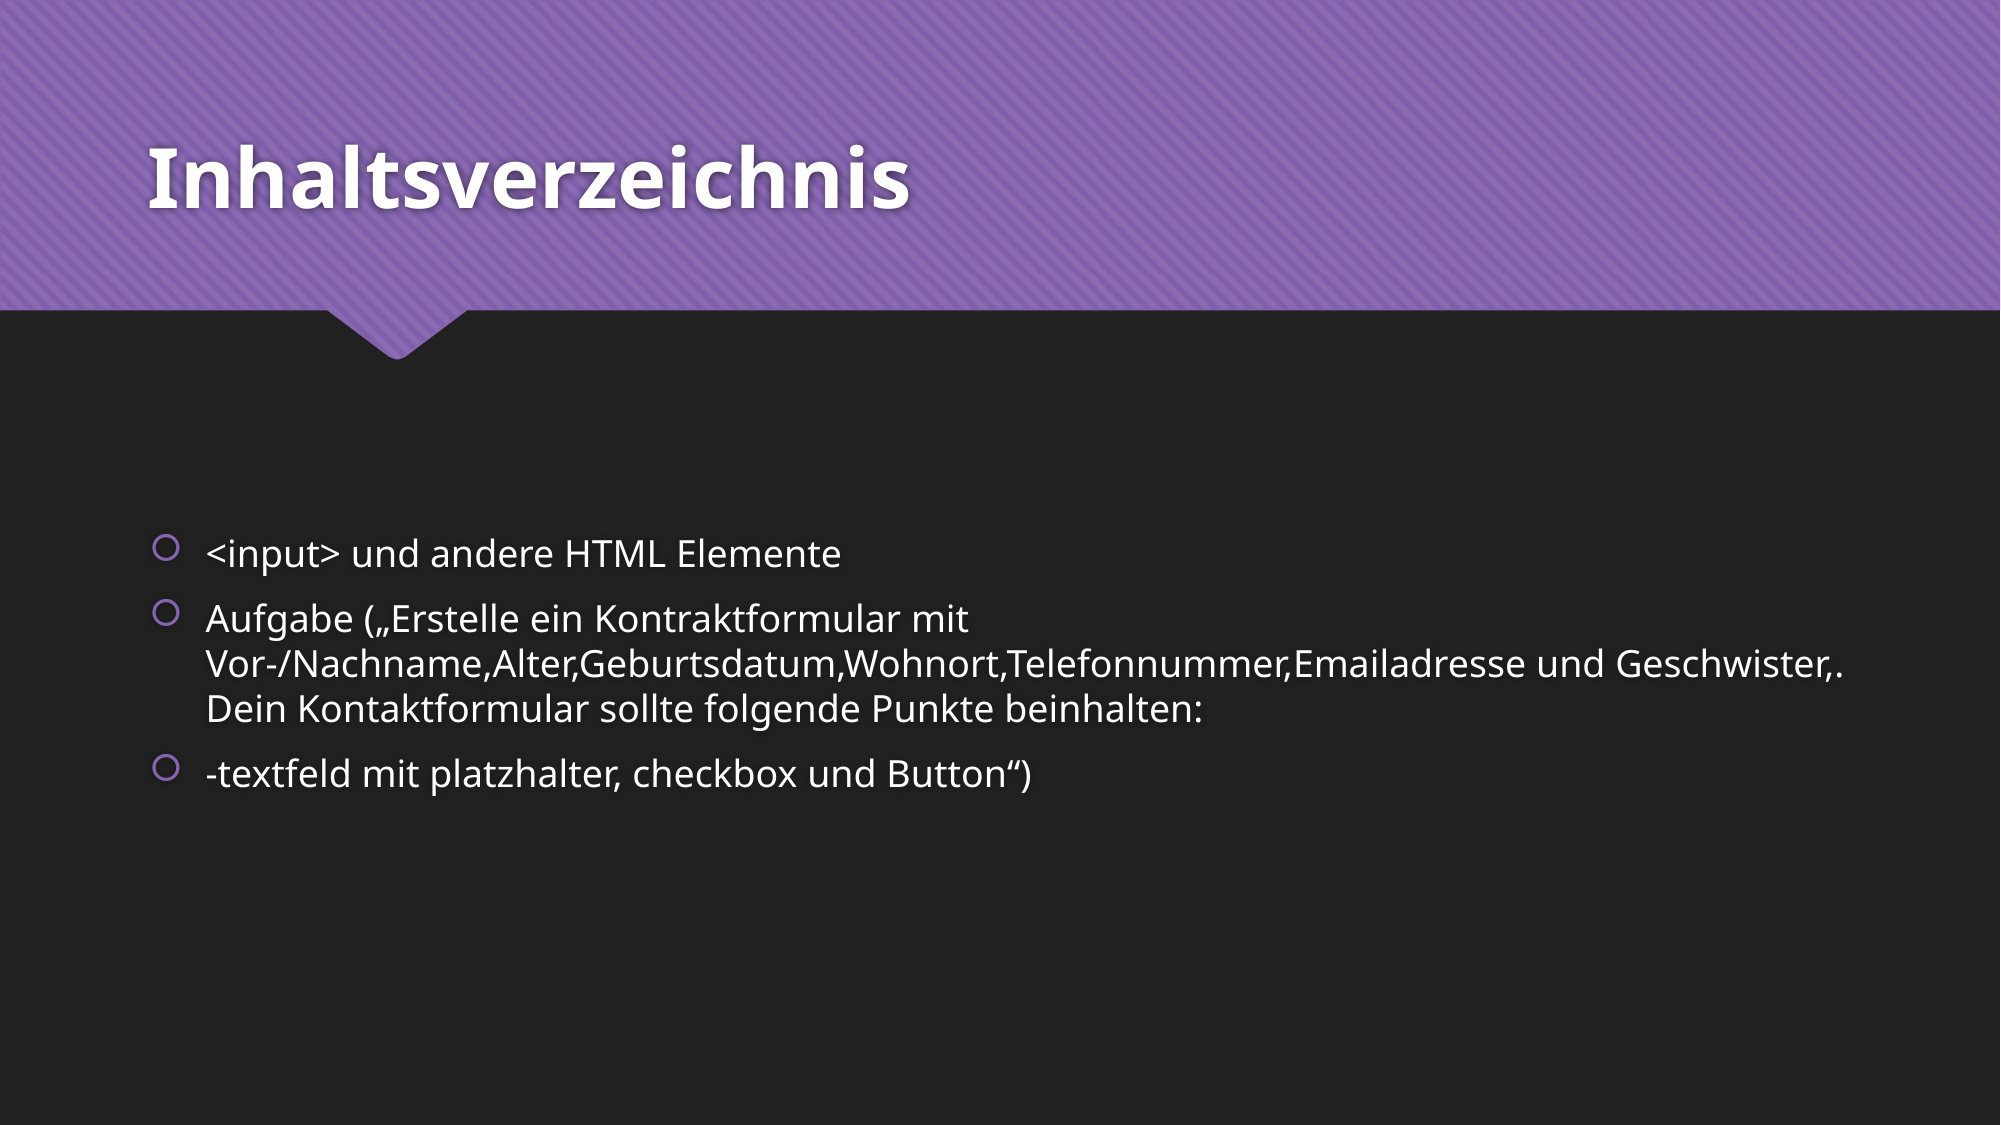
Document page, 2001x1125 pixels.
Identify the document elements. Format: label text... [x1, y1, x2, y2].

list <input> und andere HTML Elemente Aufgabe („Erstelle ein Kontraktformular mit Vor-/Nachname,Alter,Geburtsdatum,Wohnort,Telefonnummer,Emailadresse und Geschwister,. Dein Kontaktformular sollte folgende Punkte beinhalten: -textfeld mit platzhalter, checkbox und Button“) [134, 364, 1866, 962]
title Inhaltsverzeichnis [132, 73, 1868, 233]
